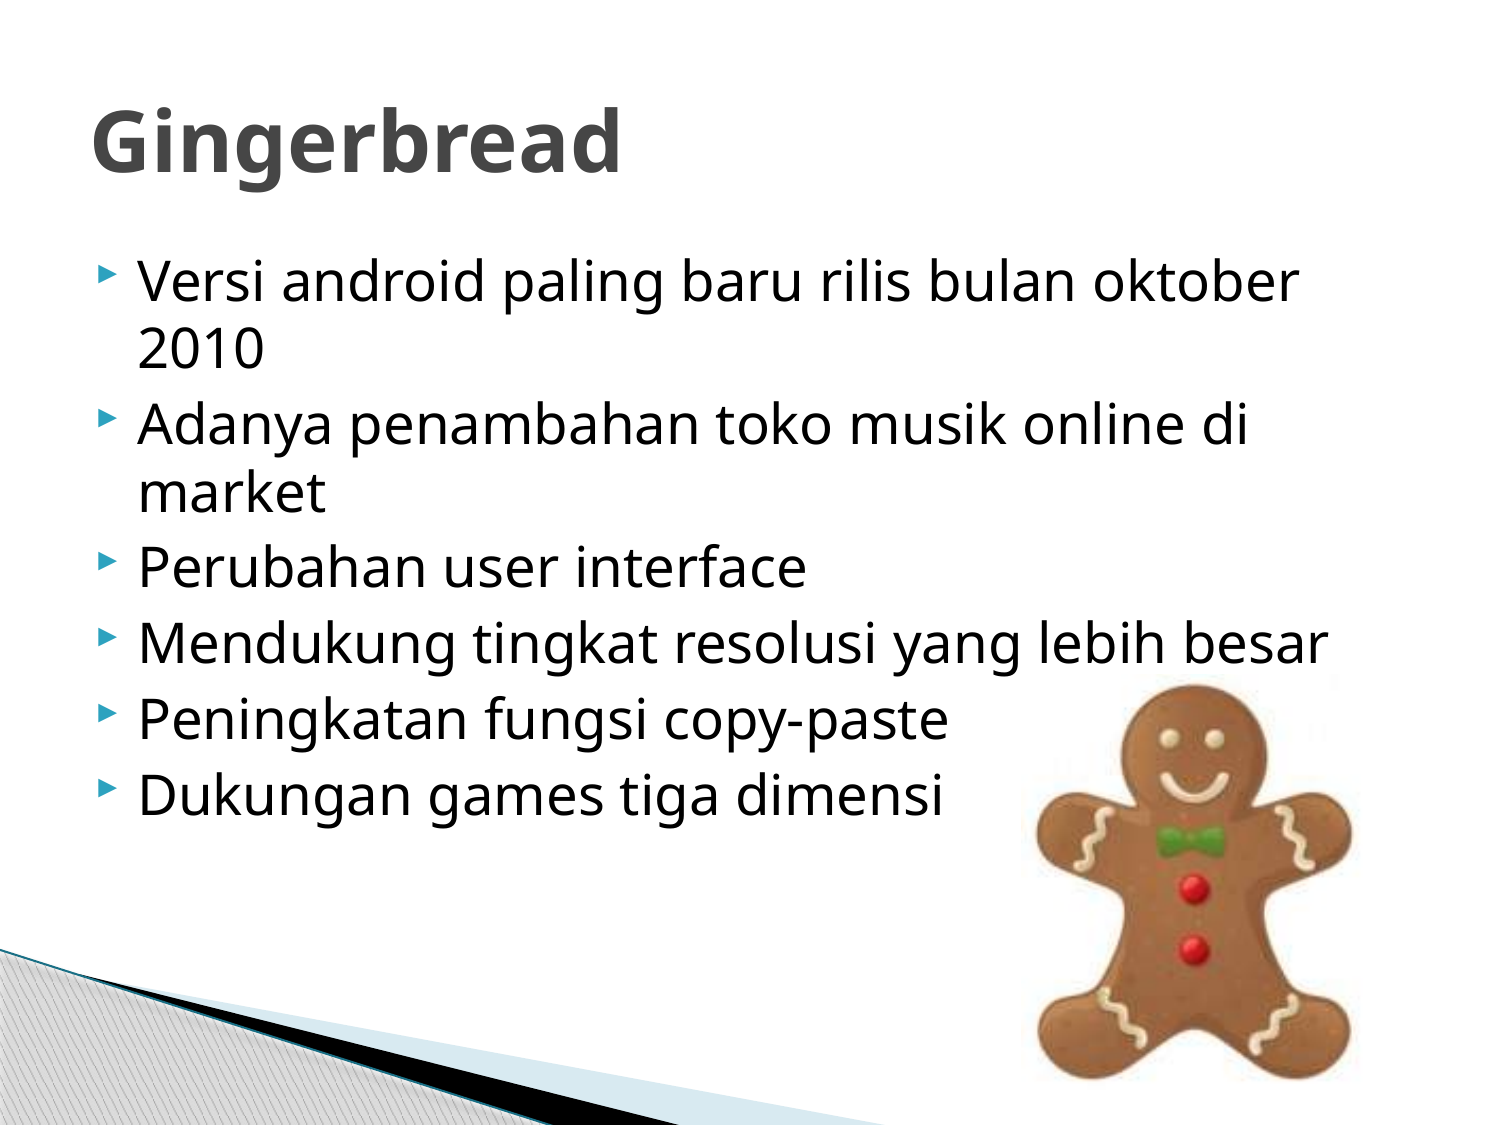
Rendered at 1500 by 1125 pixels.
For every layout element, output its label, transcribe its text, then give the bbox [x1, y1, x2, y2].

picture [1020, 674, 1371, 1091]
list Versi android paling baru rilis bulan oktober 2010 Adanya penambahan toko musik online di market Perubahan user interface Mendukung tingkat resolusi yang lebih besar Peningkatan fungsi copy-paste Dukungan games tiga dimensi [62, 237, 1413, 980]
title Gingerbread [75, 45, 1425, 233]
